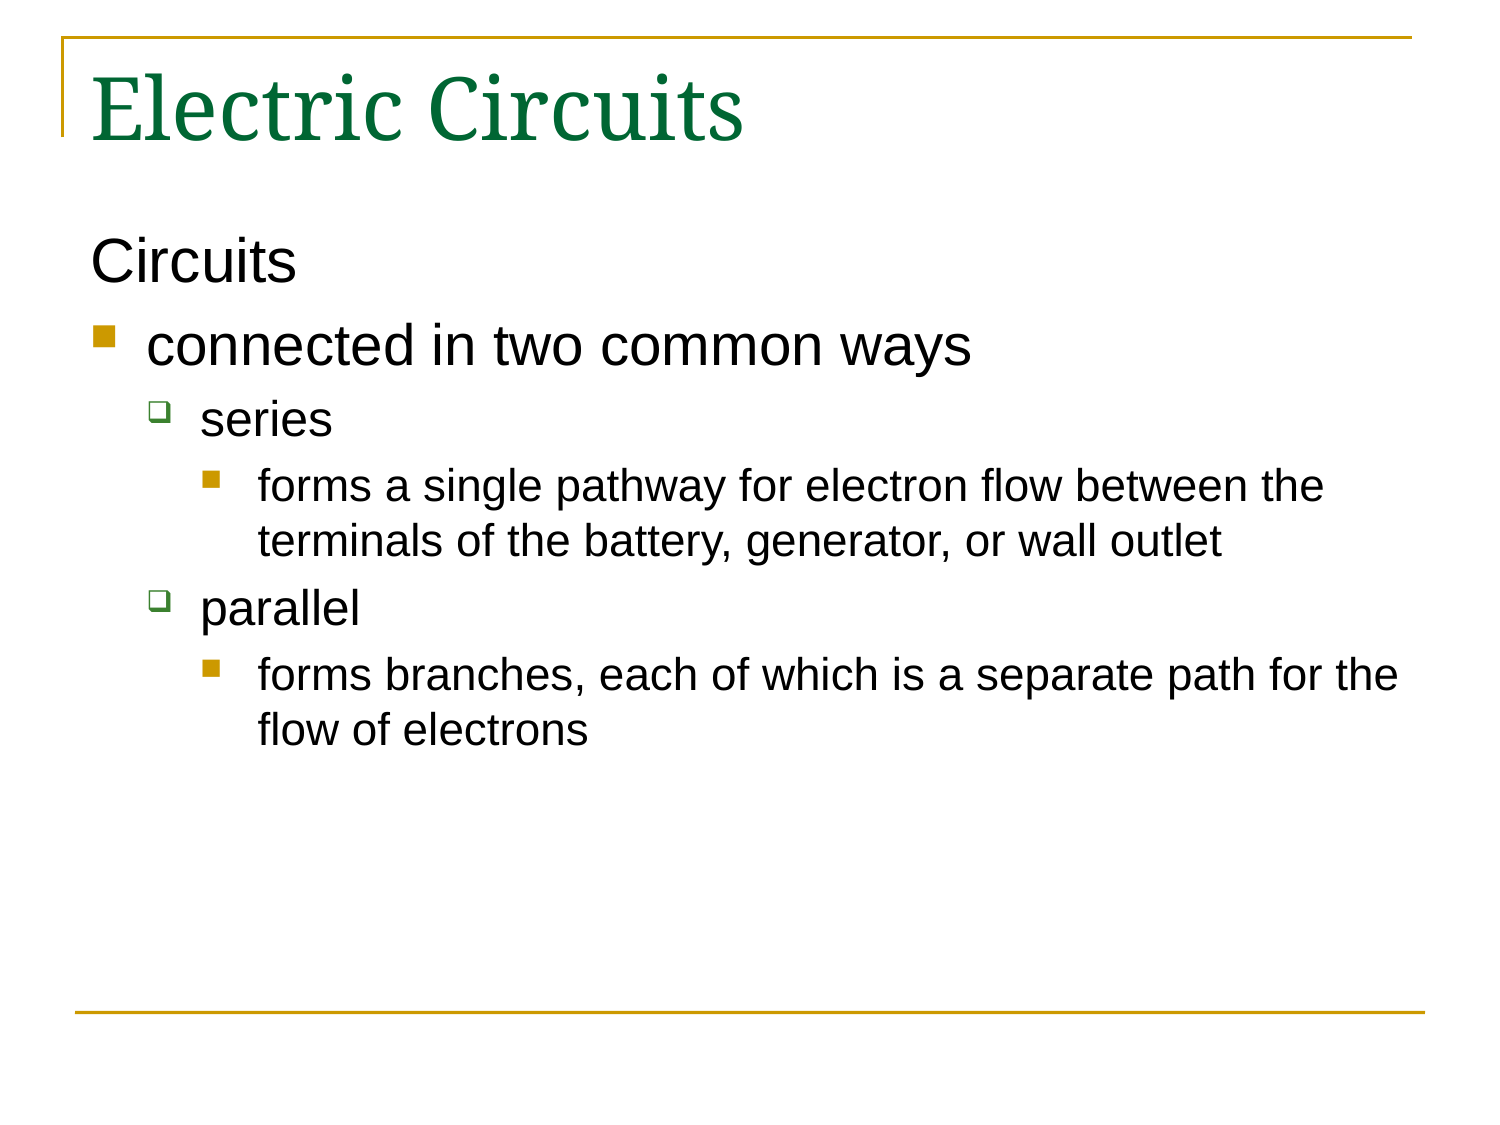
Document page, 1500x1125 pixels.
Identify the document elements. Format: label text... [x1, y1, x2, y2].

title Electric Circuits [74, 45, 1426, 212]
list Circuits connected in two common ways series forms a single pathway for electron flow between the terminals of the battery, generator, or wall outlet parallel forms branches, each of which is a separate path for the flow of electrons [74, 212, 1426, 956]
